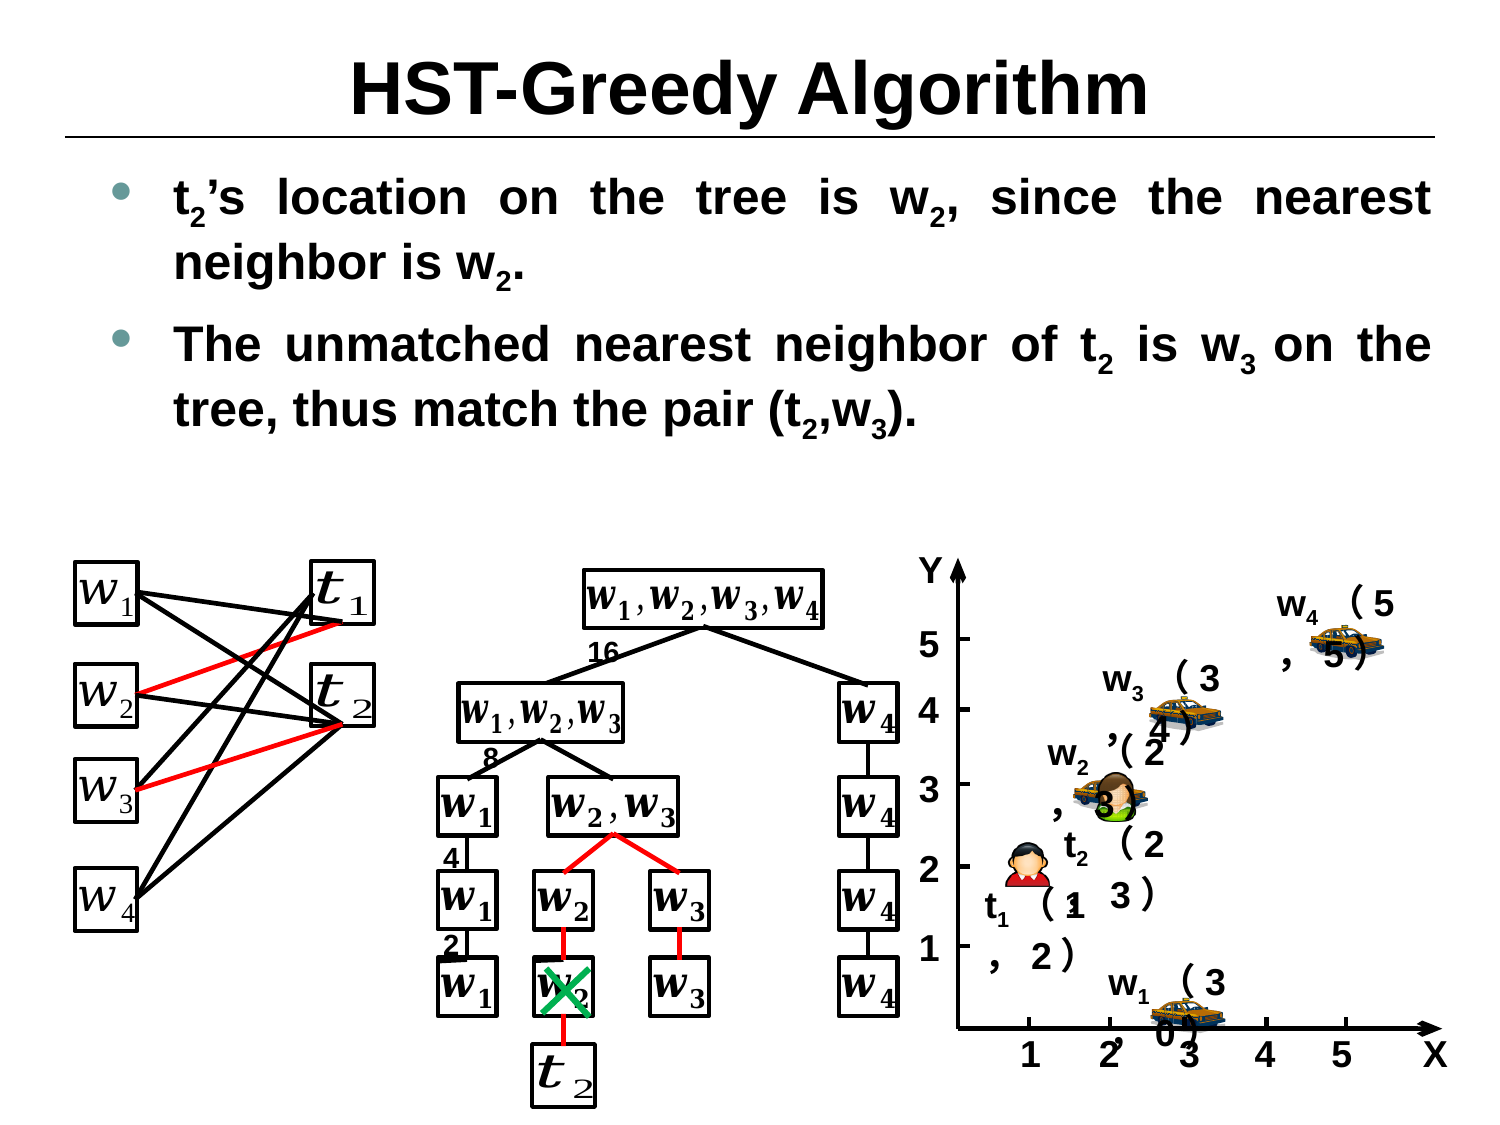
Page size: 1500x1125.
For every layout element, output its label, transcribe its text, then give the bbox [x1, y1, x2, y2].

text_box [903, 538, 1468, 1084]
title HST-Greedy Algorithm [0, 20, 1500, 138]
text_box t2’s location on the tree is w2, since the nearest neighbor is w2. The unmatched nearest neighbor of t2 is w3 on the tree, thus match the pair (t2,w3). [37, 156, 1447, 338]
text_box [134, 694, 314, 791]
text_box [428, 571, 896, 1015]
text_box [134, 592, 314, 694]
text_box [541, 968, 590, 1018]
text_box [134, 799, 314, 900]
